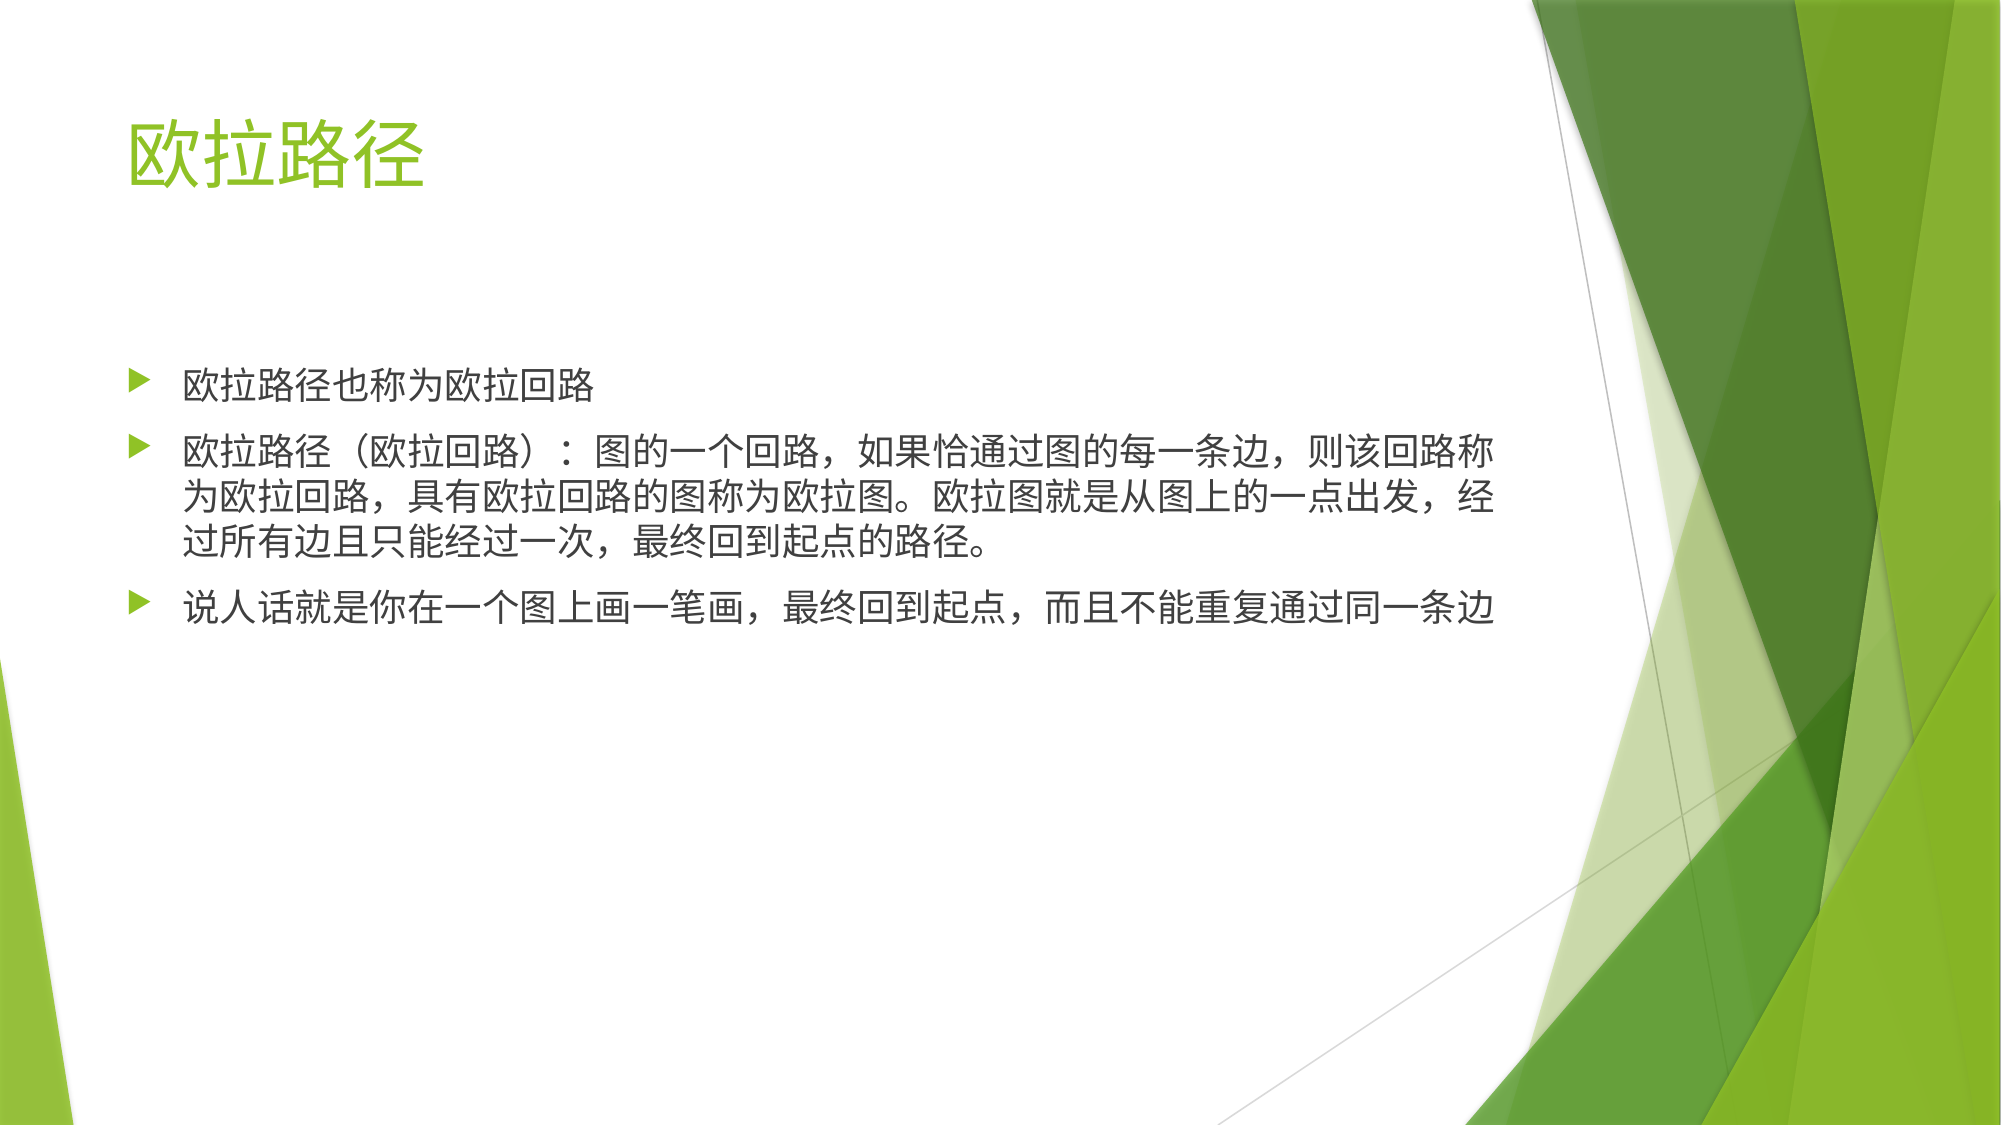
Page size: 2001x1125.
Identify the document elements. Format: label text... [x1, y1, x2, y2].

list 欧拉路径也称为欧拉回路 欧拉路径（欧拉回路）：图的一个回路，如果恰通过图的每一条边，则该回路称为欧拉回路，具有欧拉回路的图称为欧拉图。欧拉图就是从图上的一点出发，经过所有边且只能经过一次，最终回到起点的路径。 说人话就是你在一个图上画一笔画，最终回到起点，而且不能重复通过同一条边 [111, 354, 1522, 992]
title 欧拉路径 [111, 99, 1522, 317]
